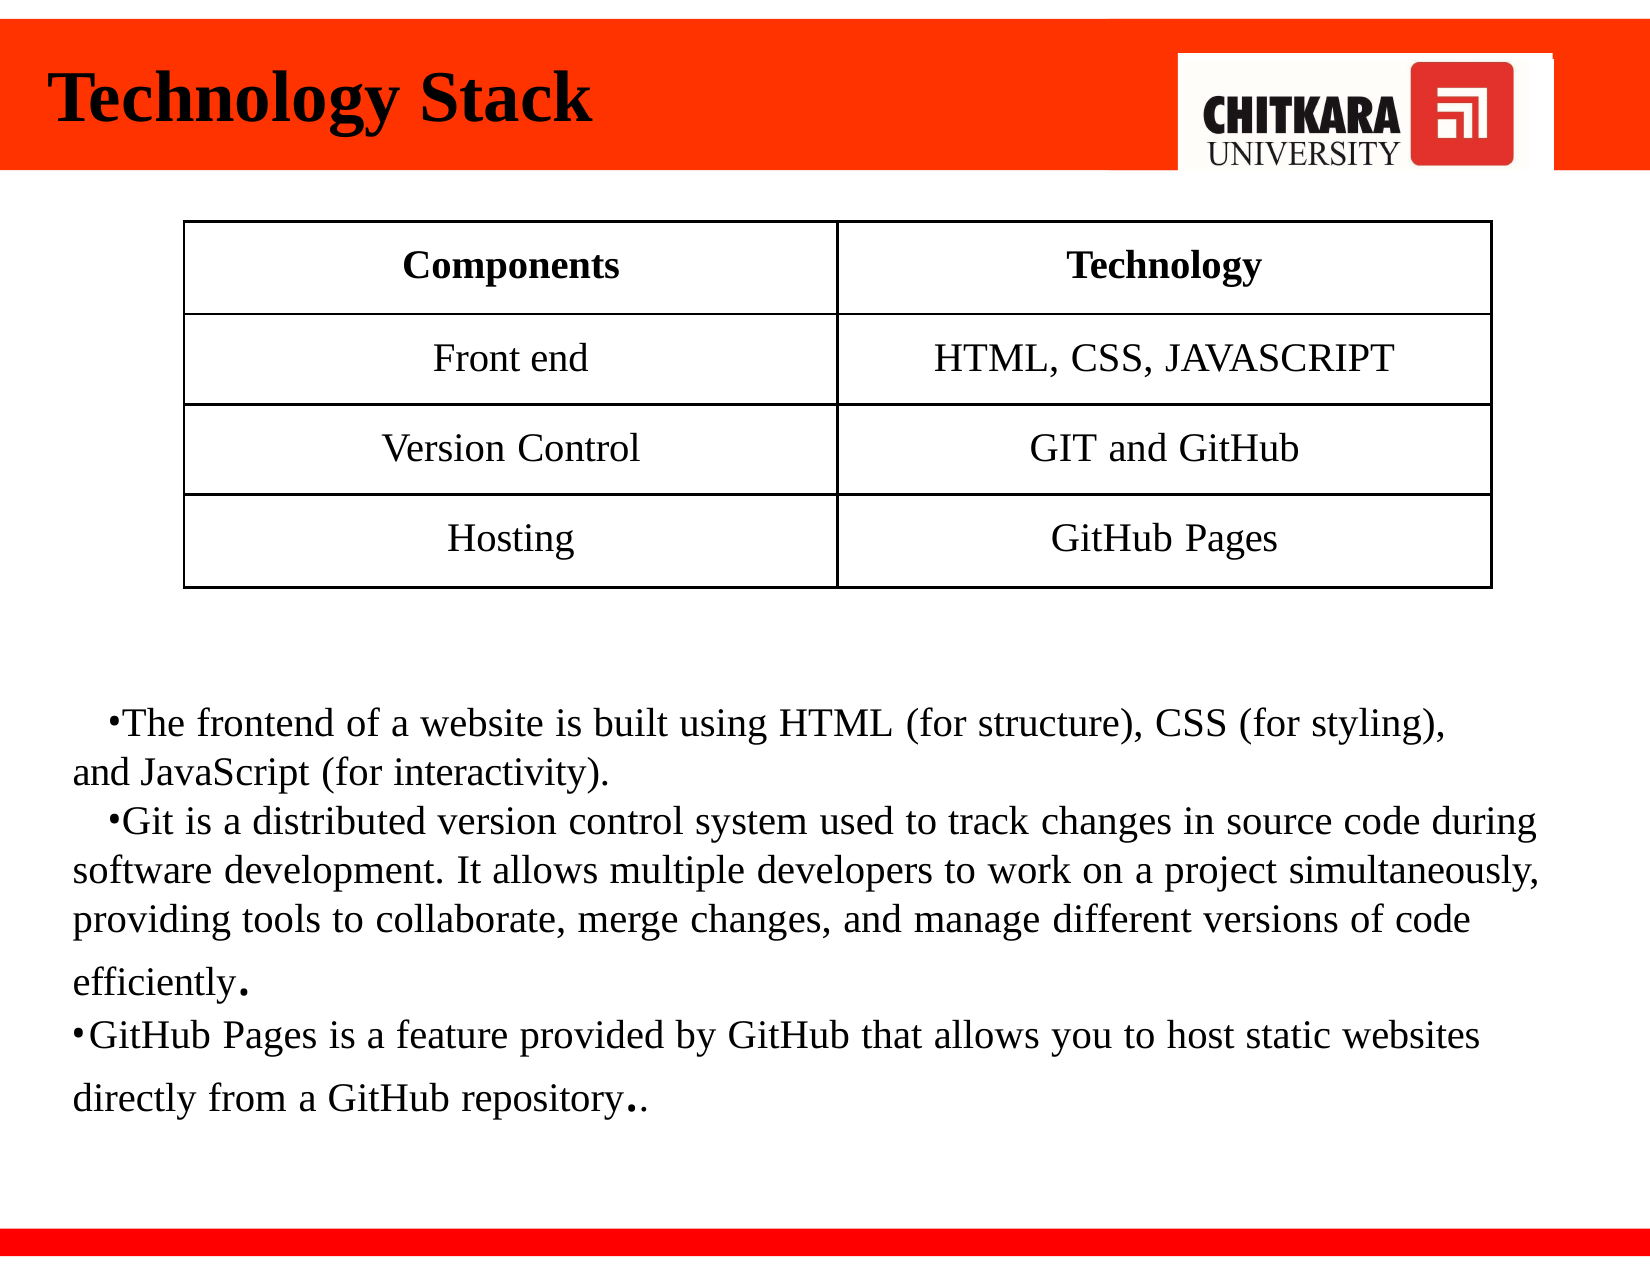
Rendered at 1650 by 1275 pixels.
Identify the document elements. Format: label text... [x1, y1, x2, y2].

table_cell Front end [185, 315, 836, 403]
table_header Technology [839, 223, 1490, 313]
picture [1182, 59, 1530, 170]
table_cell GIT and GitHub [839, 406, 1490, 493]
table_cell Version Control [185, 406, 836, 493]
text_box The frontend of a website is built using HTML (for structure), CSS (for styling), and JavaScript (for interactivity). Git is a distributed version control system used to track changes in source code during software development. It allows multiple developers to work on a project simultaneously, providing tools to collaborate, merge changes, and manage different versions of code efficiently. GitHub Pages is a feature provided by GitHub that allows you to host static websites directly from a GitHub repository.. [70, 693, 1555, 1123]
table_cell GitHub Pages [839, 496, 1490, 586]
title Technology Stack [44, 45, 685, 262]
table_cell Hosting [185, 496, 836, 586]
table_header Components [185, 223, 836, 313]
table_cell HTML, CSS, JAVASCRIPT [839, 315, 1490, 403]
